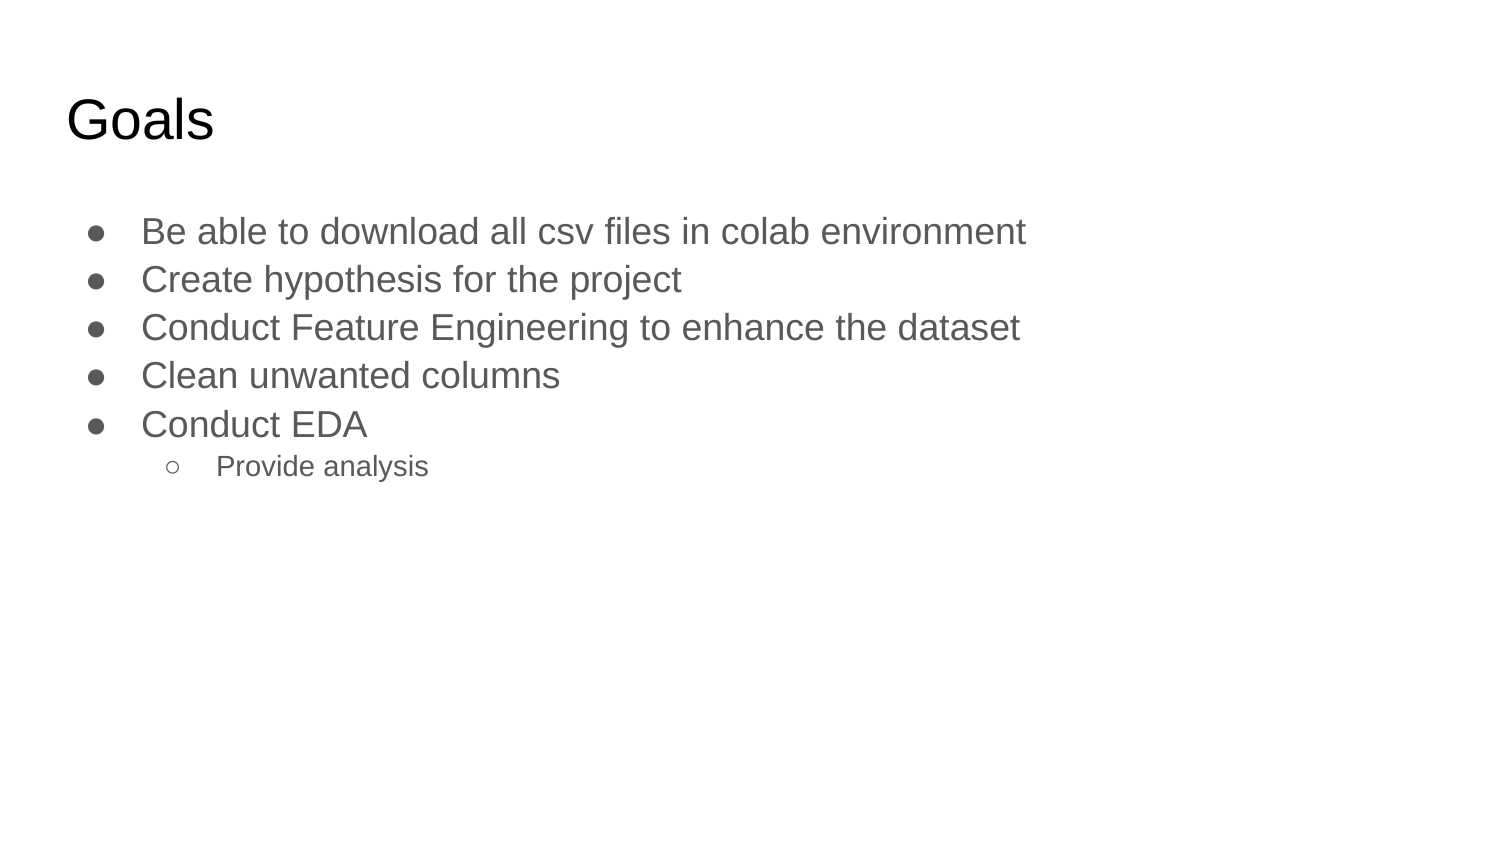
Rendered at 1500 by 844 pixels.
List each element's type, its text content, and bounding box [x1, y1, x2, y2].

title Goals [51, 72, 1449, 167]
list Be able to download all csv files in colab environment Create hypothesis for the project Conduct Feature Engineering to enhance the dataset Clean unwanted columns Conduct EDA Provide analysis [51, 189, 1449, 750]
